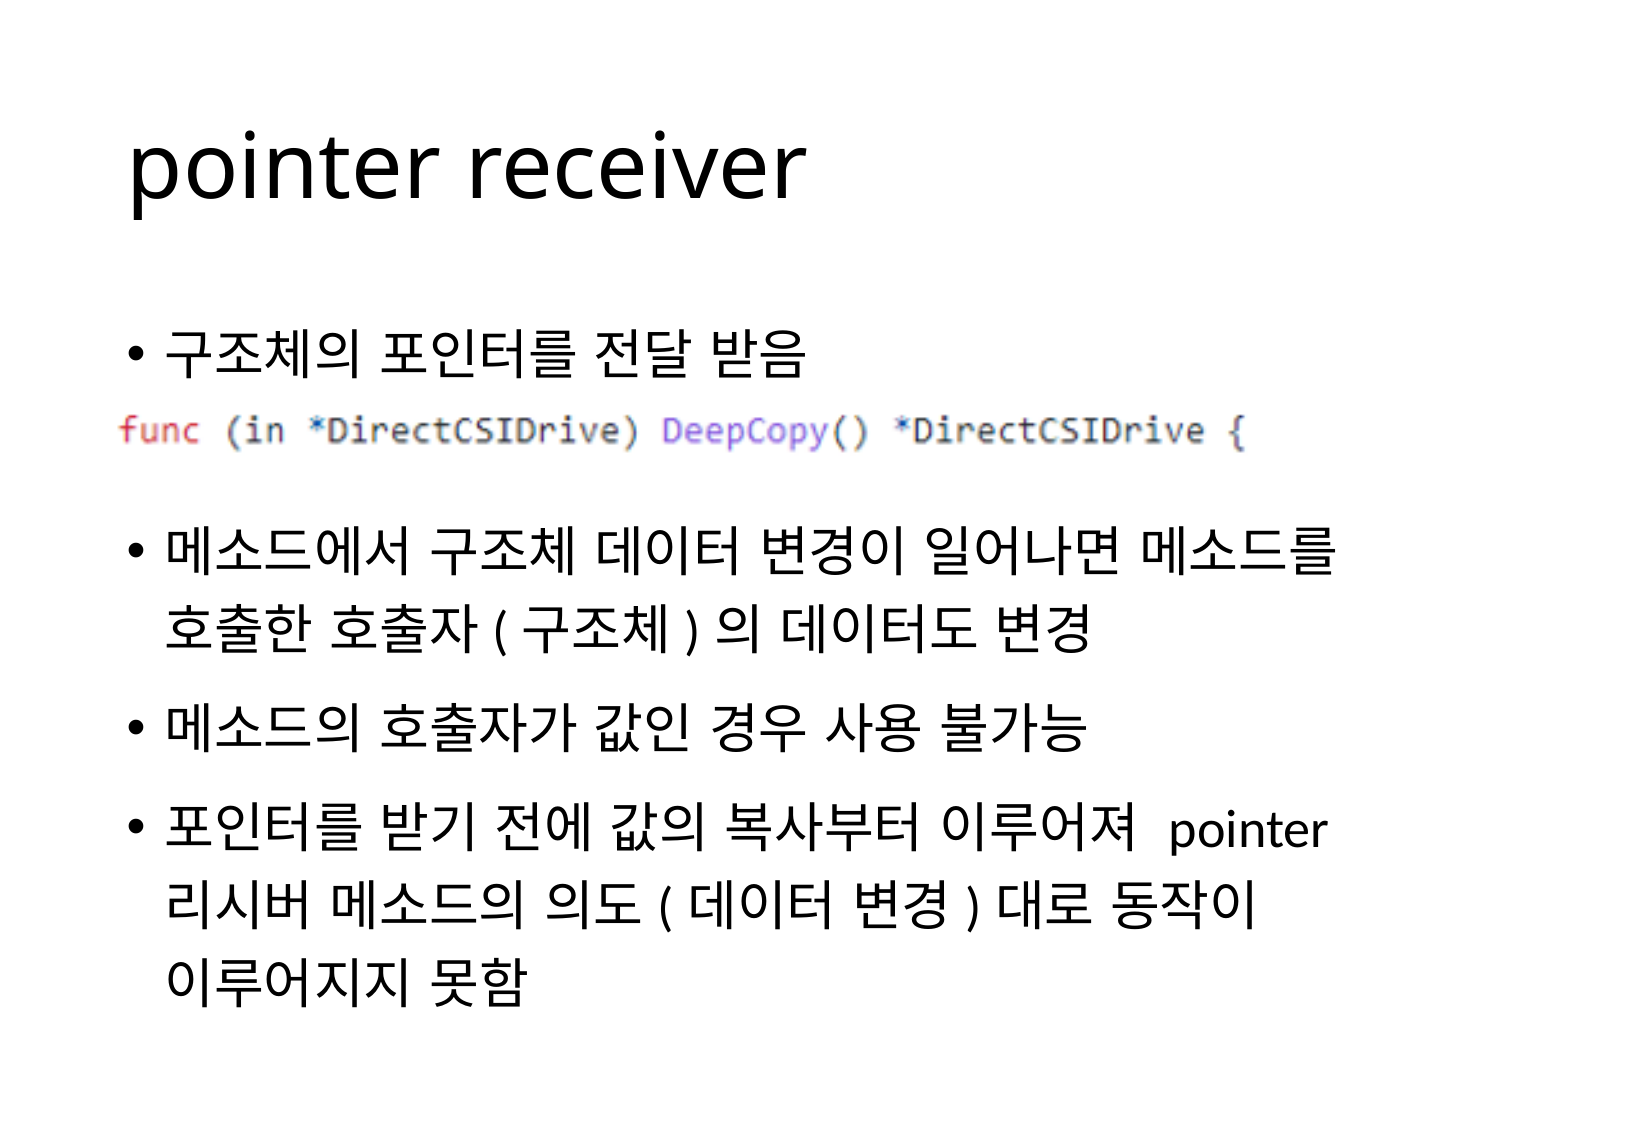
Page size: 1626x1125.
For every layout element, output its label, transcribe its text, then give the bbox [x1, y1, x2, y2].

list 구조체의 포인터를 전달 받음 메소드에서 구조체 데이터 변경이 일어나면 메소드를 호출한 호출자(구조체)의 데이터도 변경 메소드의 호출자가 값인 경우 사용 불가능 포인터를 받기 전에 값의 복사부터 이루어져 pointer 리시버 메소드의 의도(데이터 변경)대로 동작이 이루어지지 못함 [111, 299, 1514, 1014]
title pointer receiver [111, 59, 1514, 278]
picture [111, 403, 1263, 471]
